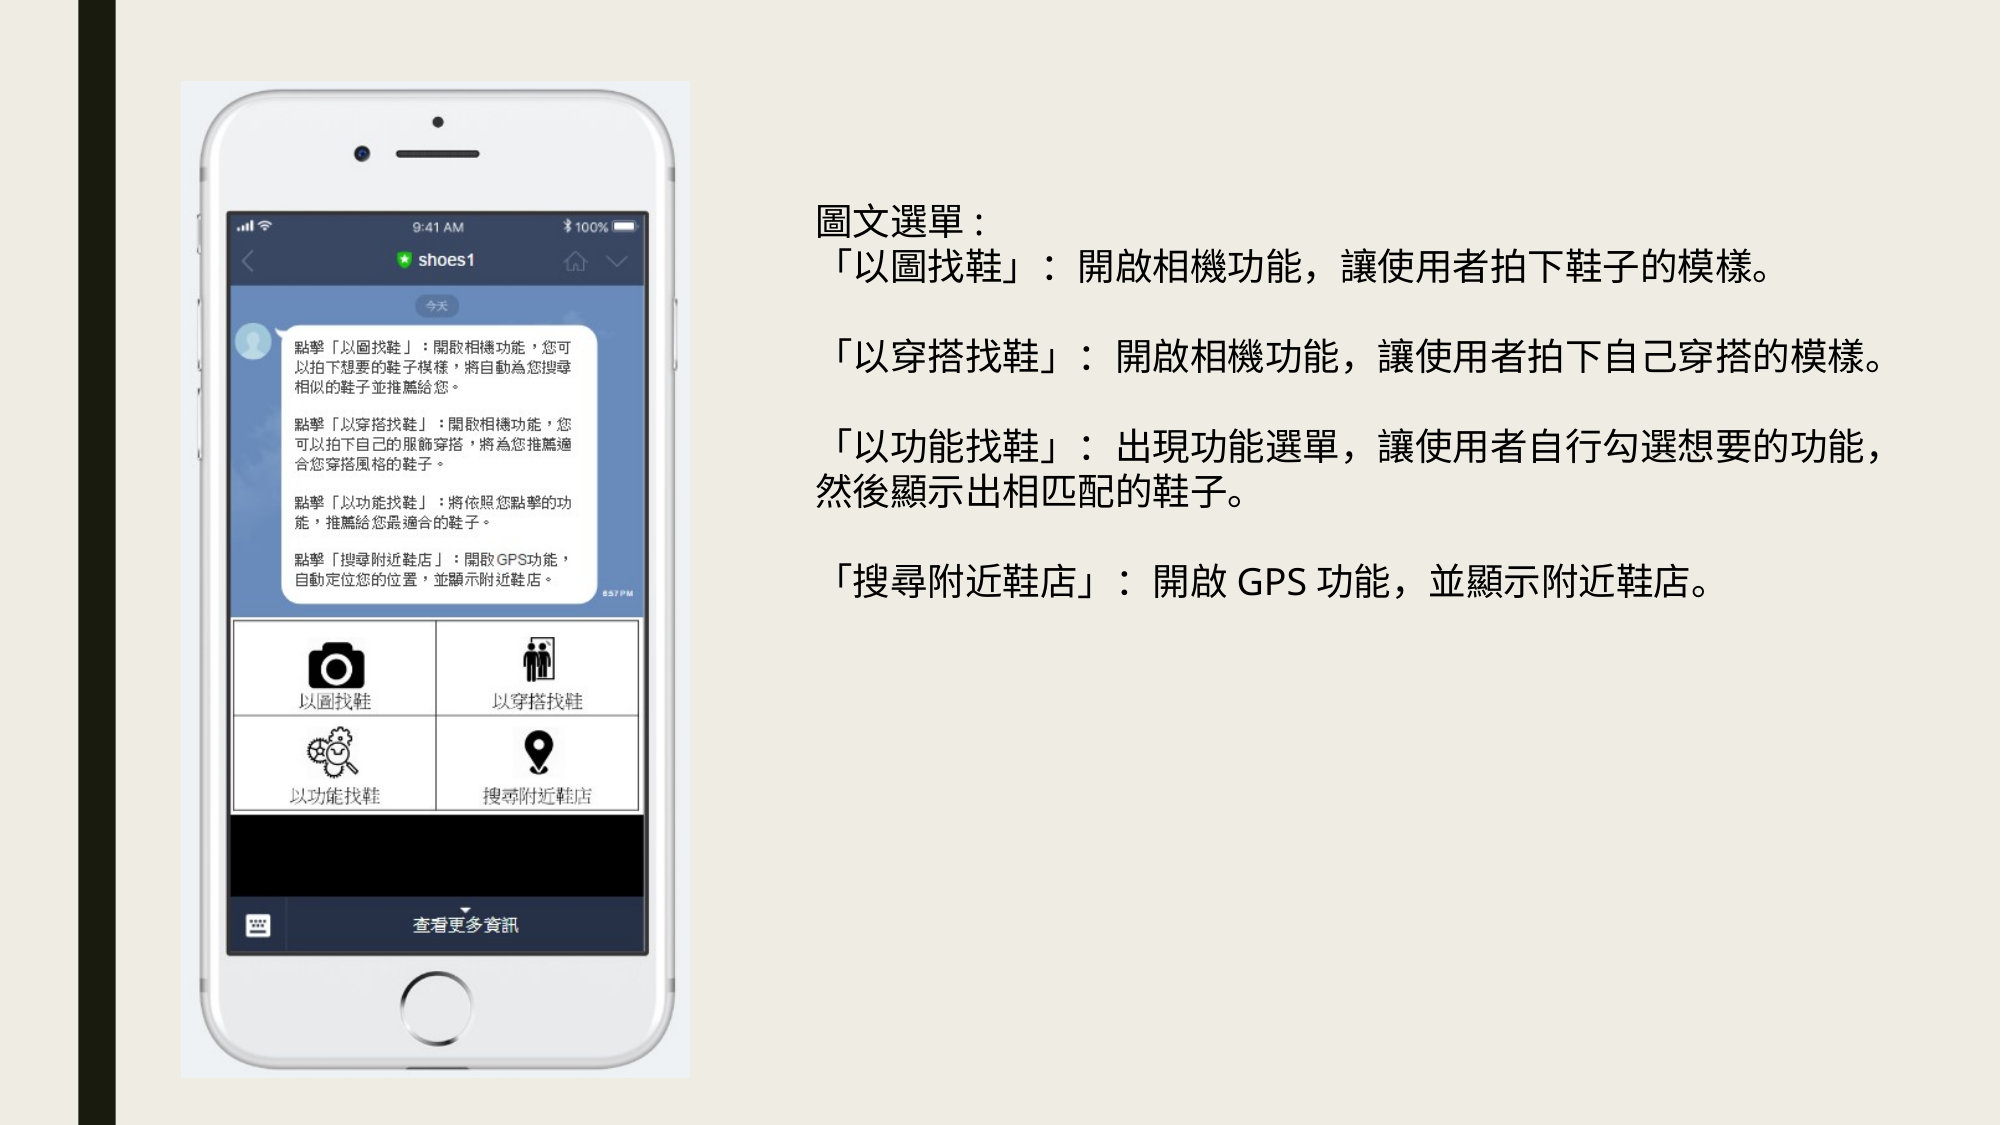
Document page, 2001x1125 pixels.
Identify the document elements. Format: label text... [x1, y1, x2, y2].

text_box 圖文選單: 「以圖找鞋」：開啟相機功能，讓使用者拍下鞋子的模樣。 「以穿搭找鞋」：開啟相機功能，讓使用者拍下自己穿搭的模樣。 「以功能找鞋」：出現功能選單，讓使用者自行勾選想要的功能，然後顯示出相匹配的鞋子。 「搜尋附近鞋店」：開啟GPS功能，並顯示附近鞋店。 [800, 190, 1941, 611]
picture [180, 81, 690, 1078]
